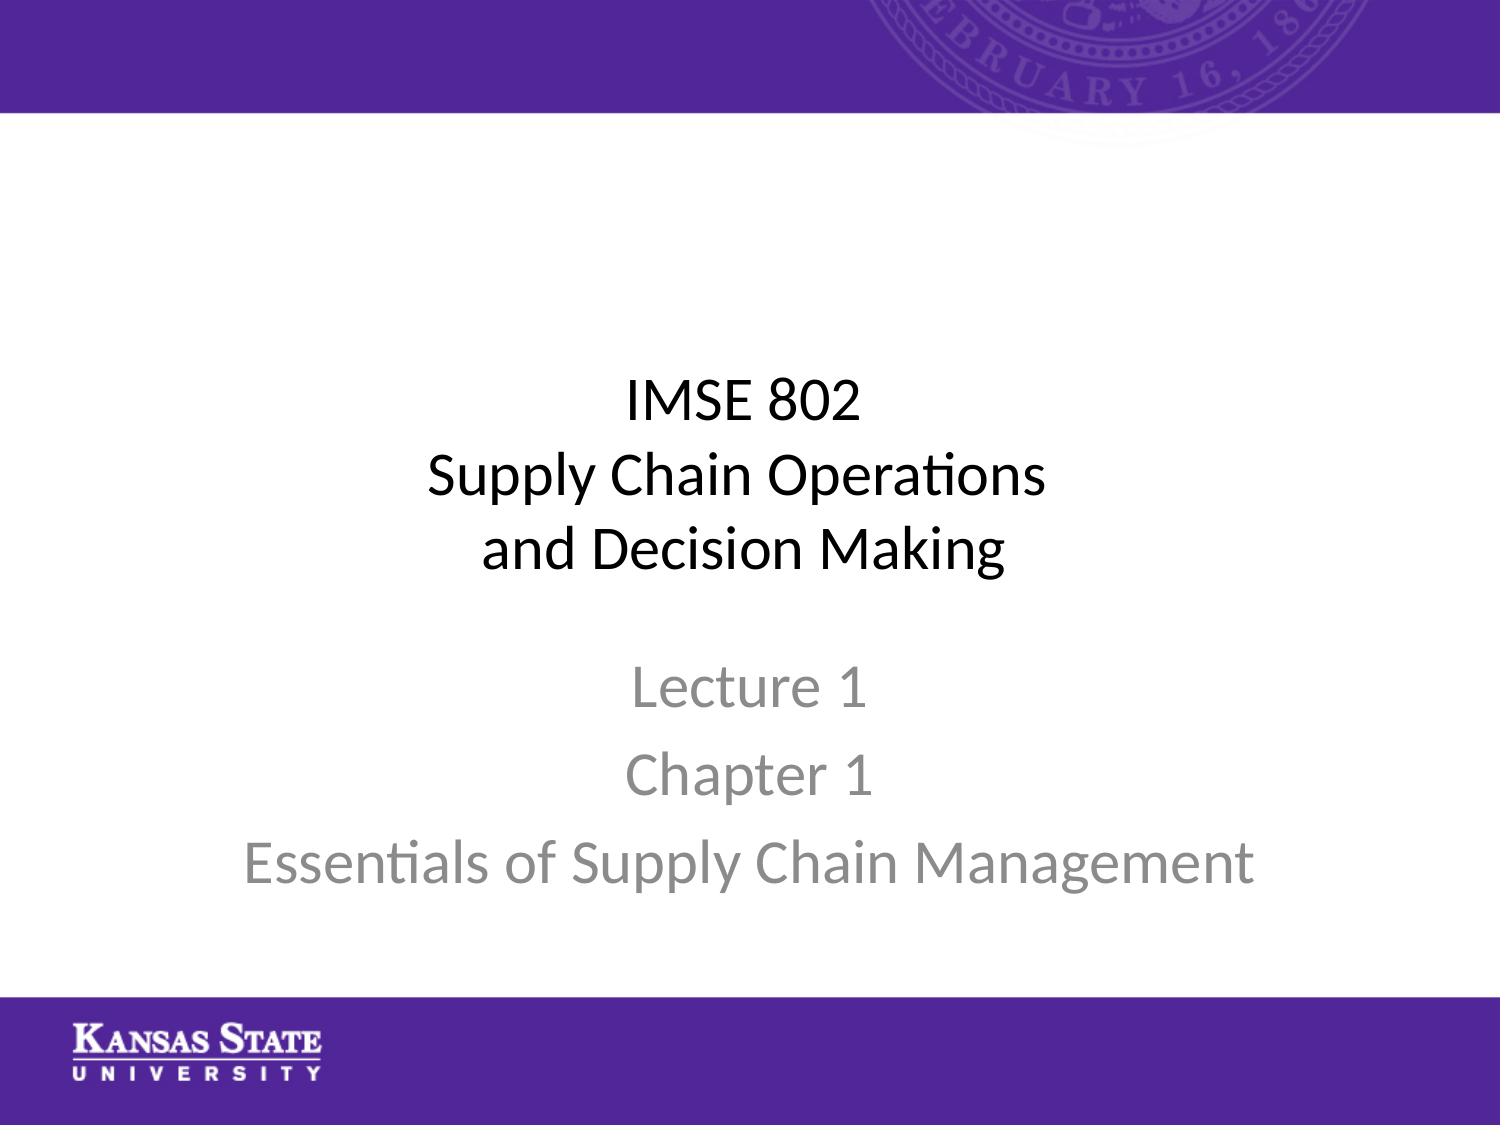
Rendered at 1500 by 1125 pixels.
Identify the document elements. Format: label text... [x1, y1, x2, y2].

title IMSE 802 Supply Chain Operations and Decision Making [23, 349, 1465, 591]
subtitle Lecture 1 Chapter 1 Essentials of Supply Chain Management [225, 637, 1275, 925]
picture [0, 0, 1500, 1125]
